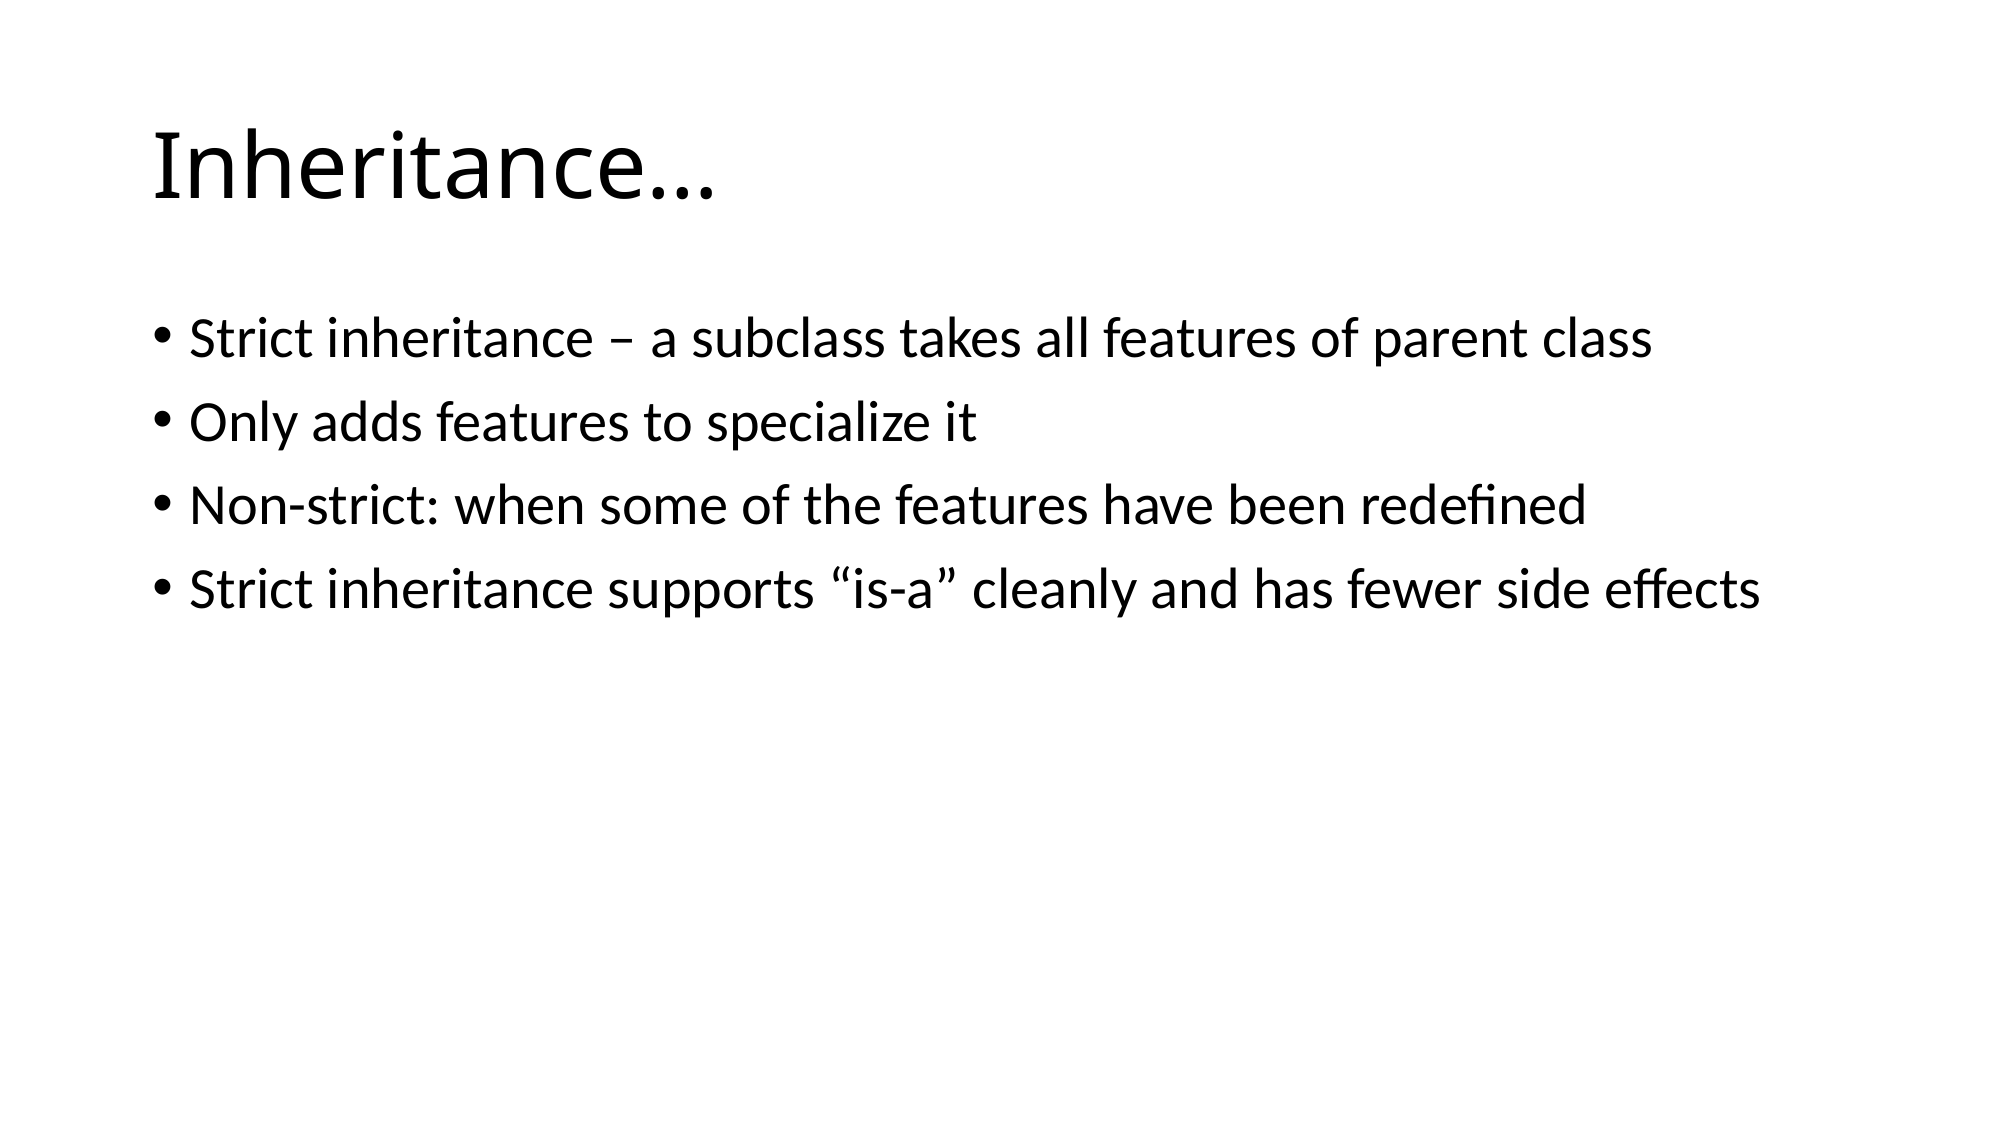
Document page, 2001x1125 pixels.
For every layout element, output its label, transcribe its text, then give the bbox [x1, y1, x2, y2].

title Inheritance… [137, 59, 1863, 278]
list Strict inheritance – a subclass takes all features of parent class Only adds features to specialize it Non-strict: when some of the features have been redefined Strict inheritance supports “is-a” cleanly and has fewer side effects [137, 299, 1863, 1014]
